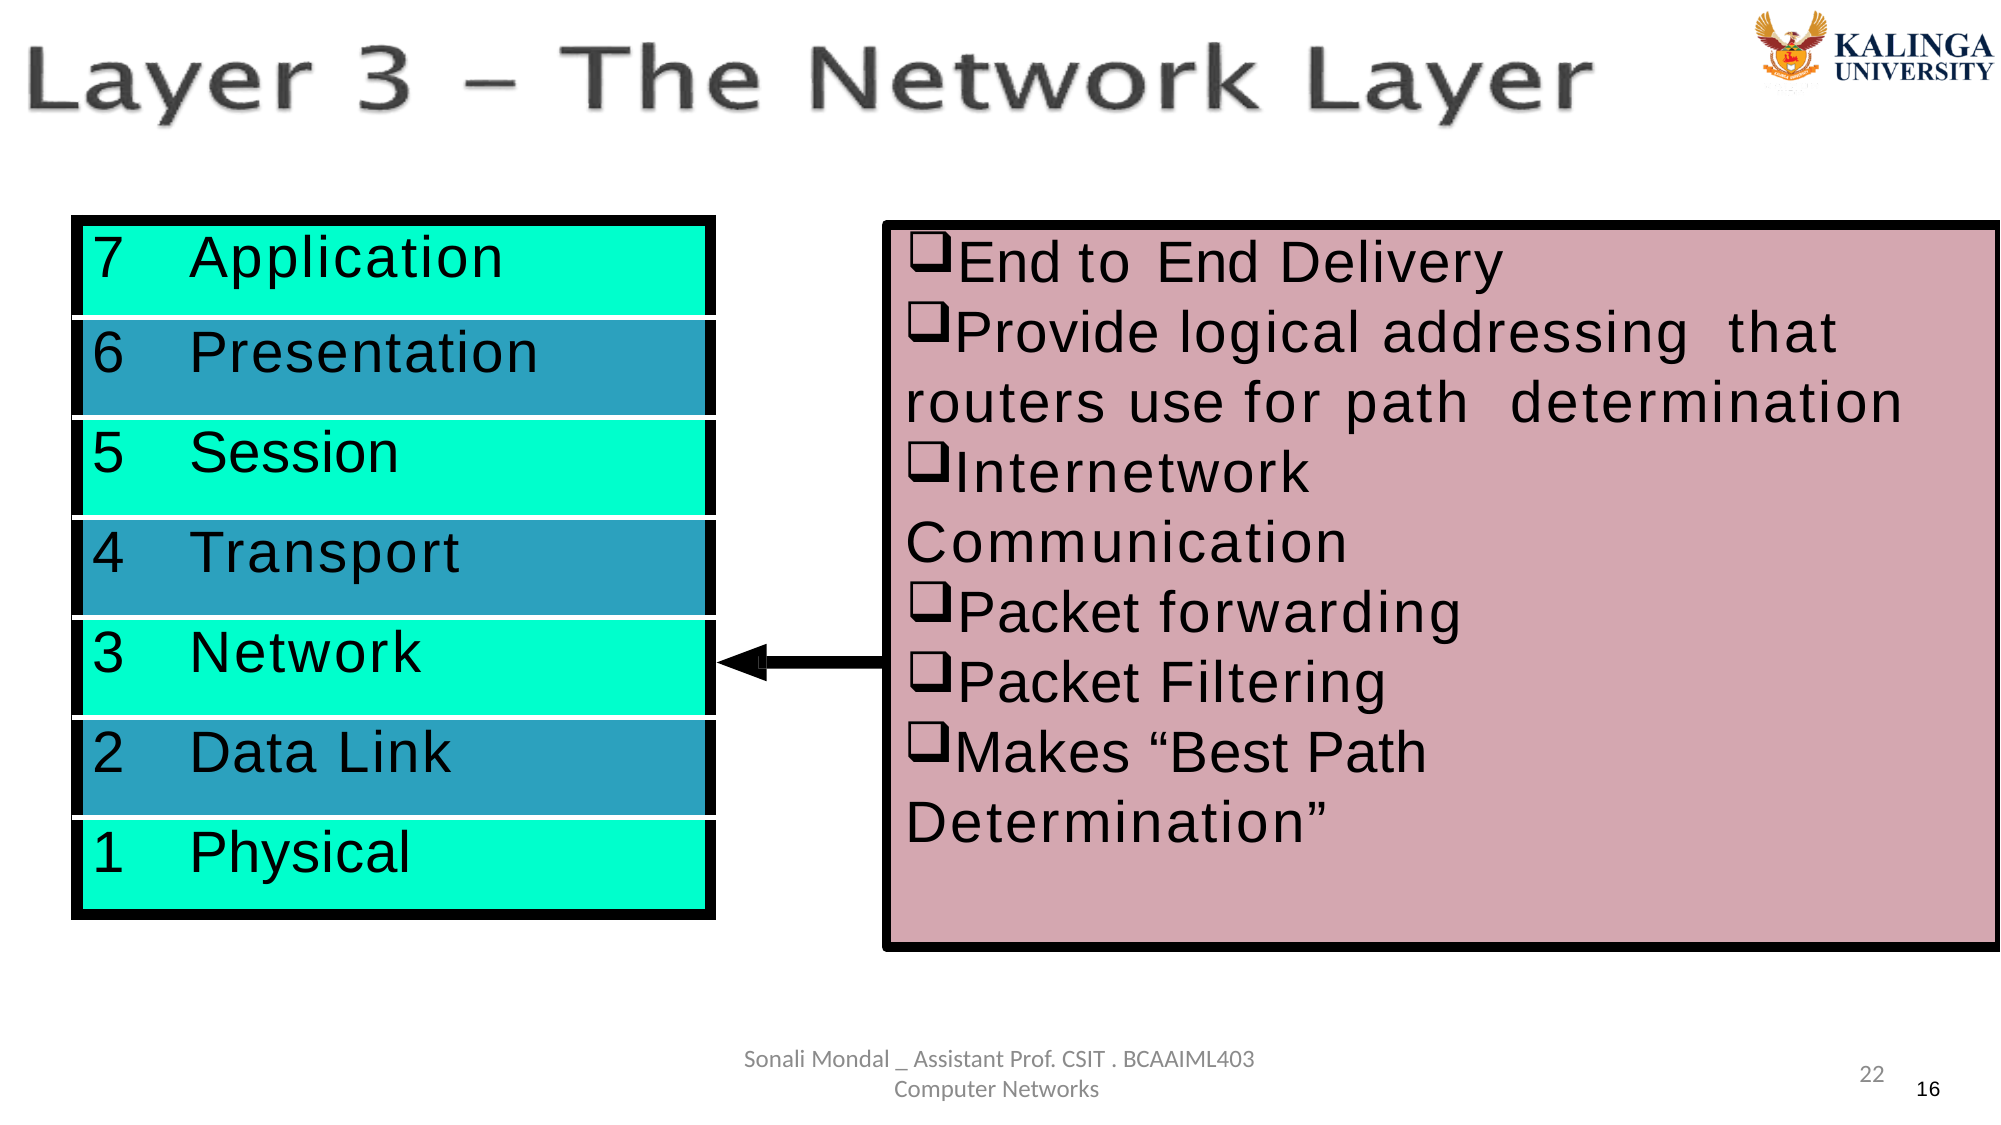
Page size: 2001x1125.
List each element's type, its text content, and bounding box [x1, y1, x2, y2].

table_cell Network [171, 620, 705, 715]
table_cell 4 [83, 520, 171, 615]
table_cell Data Link [171, 720, 705, 815]
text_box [879, 219, 2000, 953]
table_cell Transport [171, 520, 705, 615]
table_cell 1 [83, 820, 171, 909]
table_cell 5 [83, 420, 171, 515]
table_cell 3 [83, 620, 171, 715]
table_header 7 [83, 226, 171, 315]
slide_number 22 [1433, 1042, 1900, 1103]
picture [1663, 5, 2001, 99]
table_header Application [171, 226, 705, 315]
footer Sonali Mondal _ Assistant Prof. CSIT . BCAAIML403 Computer Networks [683, 1042, 1317, 1103]
table_cell Session [171, 420, 705, 515]
table_cell 2 [83, 720, 171, 815]
text_box [716, 643, 874, 682]
table_cell Presentation [171, 320, 705, 415]
text_box 16 [1914, 1073, 1955, 1101]
text_box [27, 41, 1599, 132]
table_cell 6 [83, 320, 171, 415]
table_cell Physical [171, 820, 705, 909]
